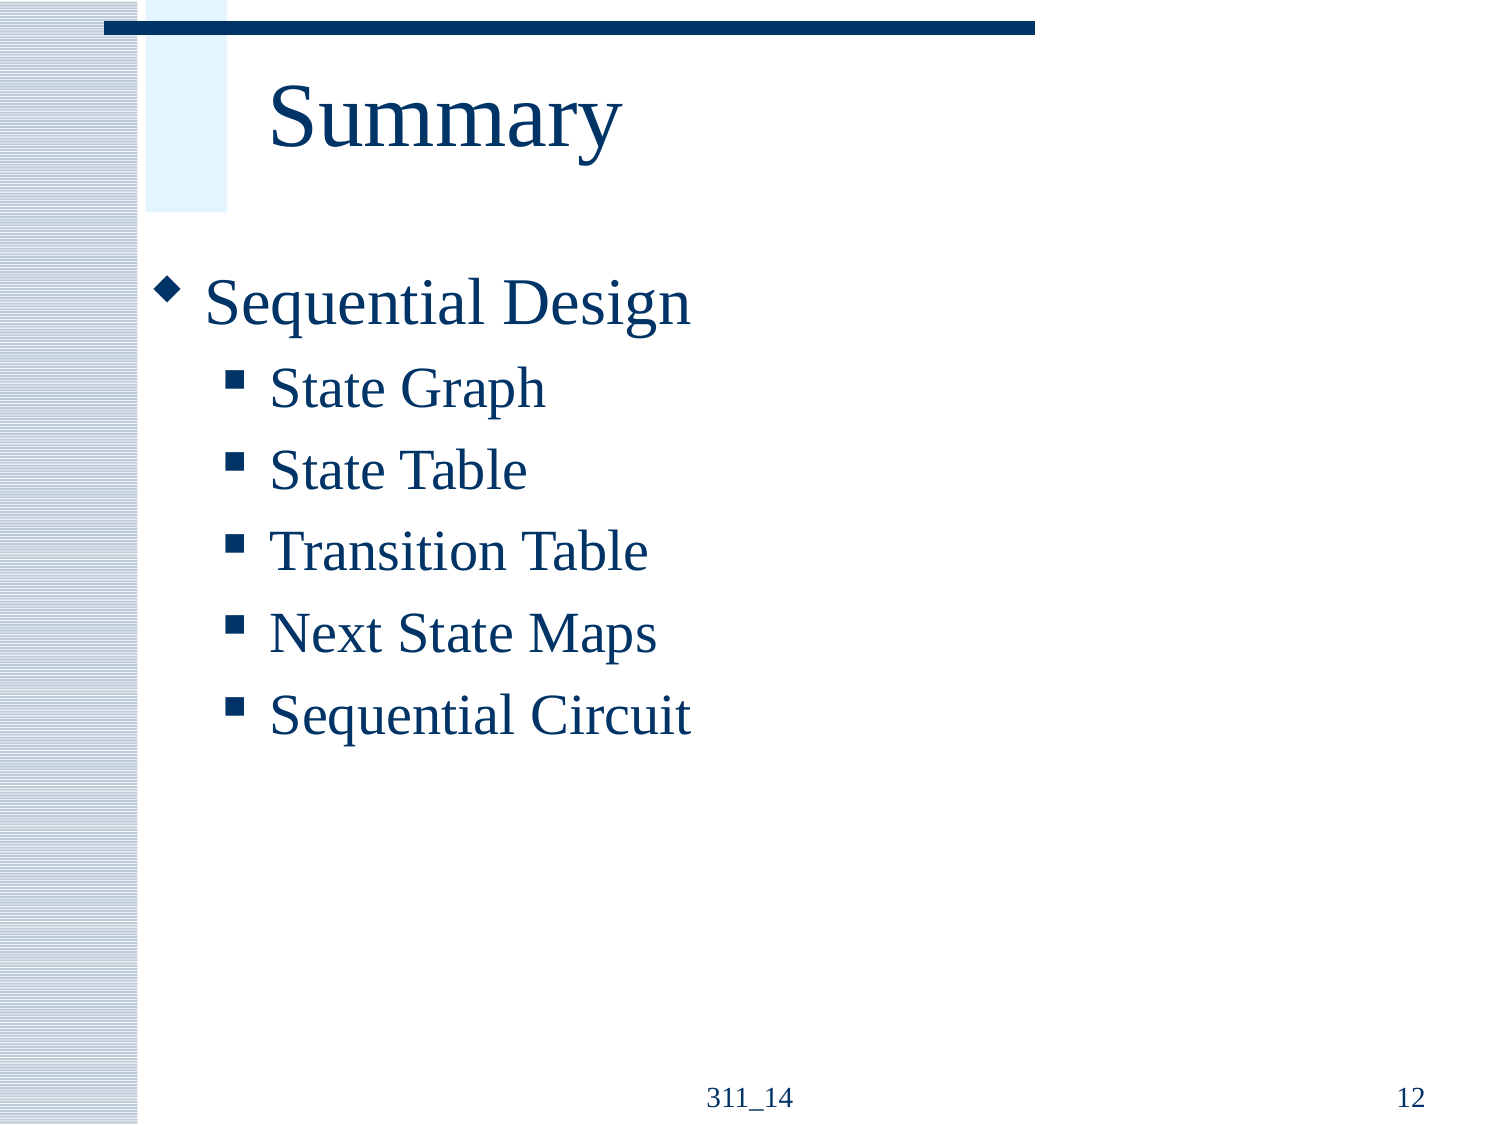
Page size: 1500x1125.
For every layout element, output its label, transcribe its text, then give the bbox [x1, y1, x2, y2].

list Sequential Design State Graph State Table Transition Table Next State Maps Sequential Circuit [132, 249, 1439, 1001]
slide_number 12 [1080, 1045, 1442, 1122]
title Summary [251, 24, 1463, 213]
footer 311_14 [612, 1045, 888, 1122]
